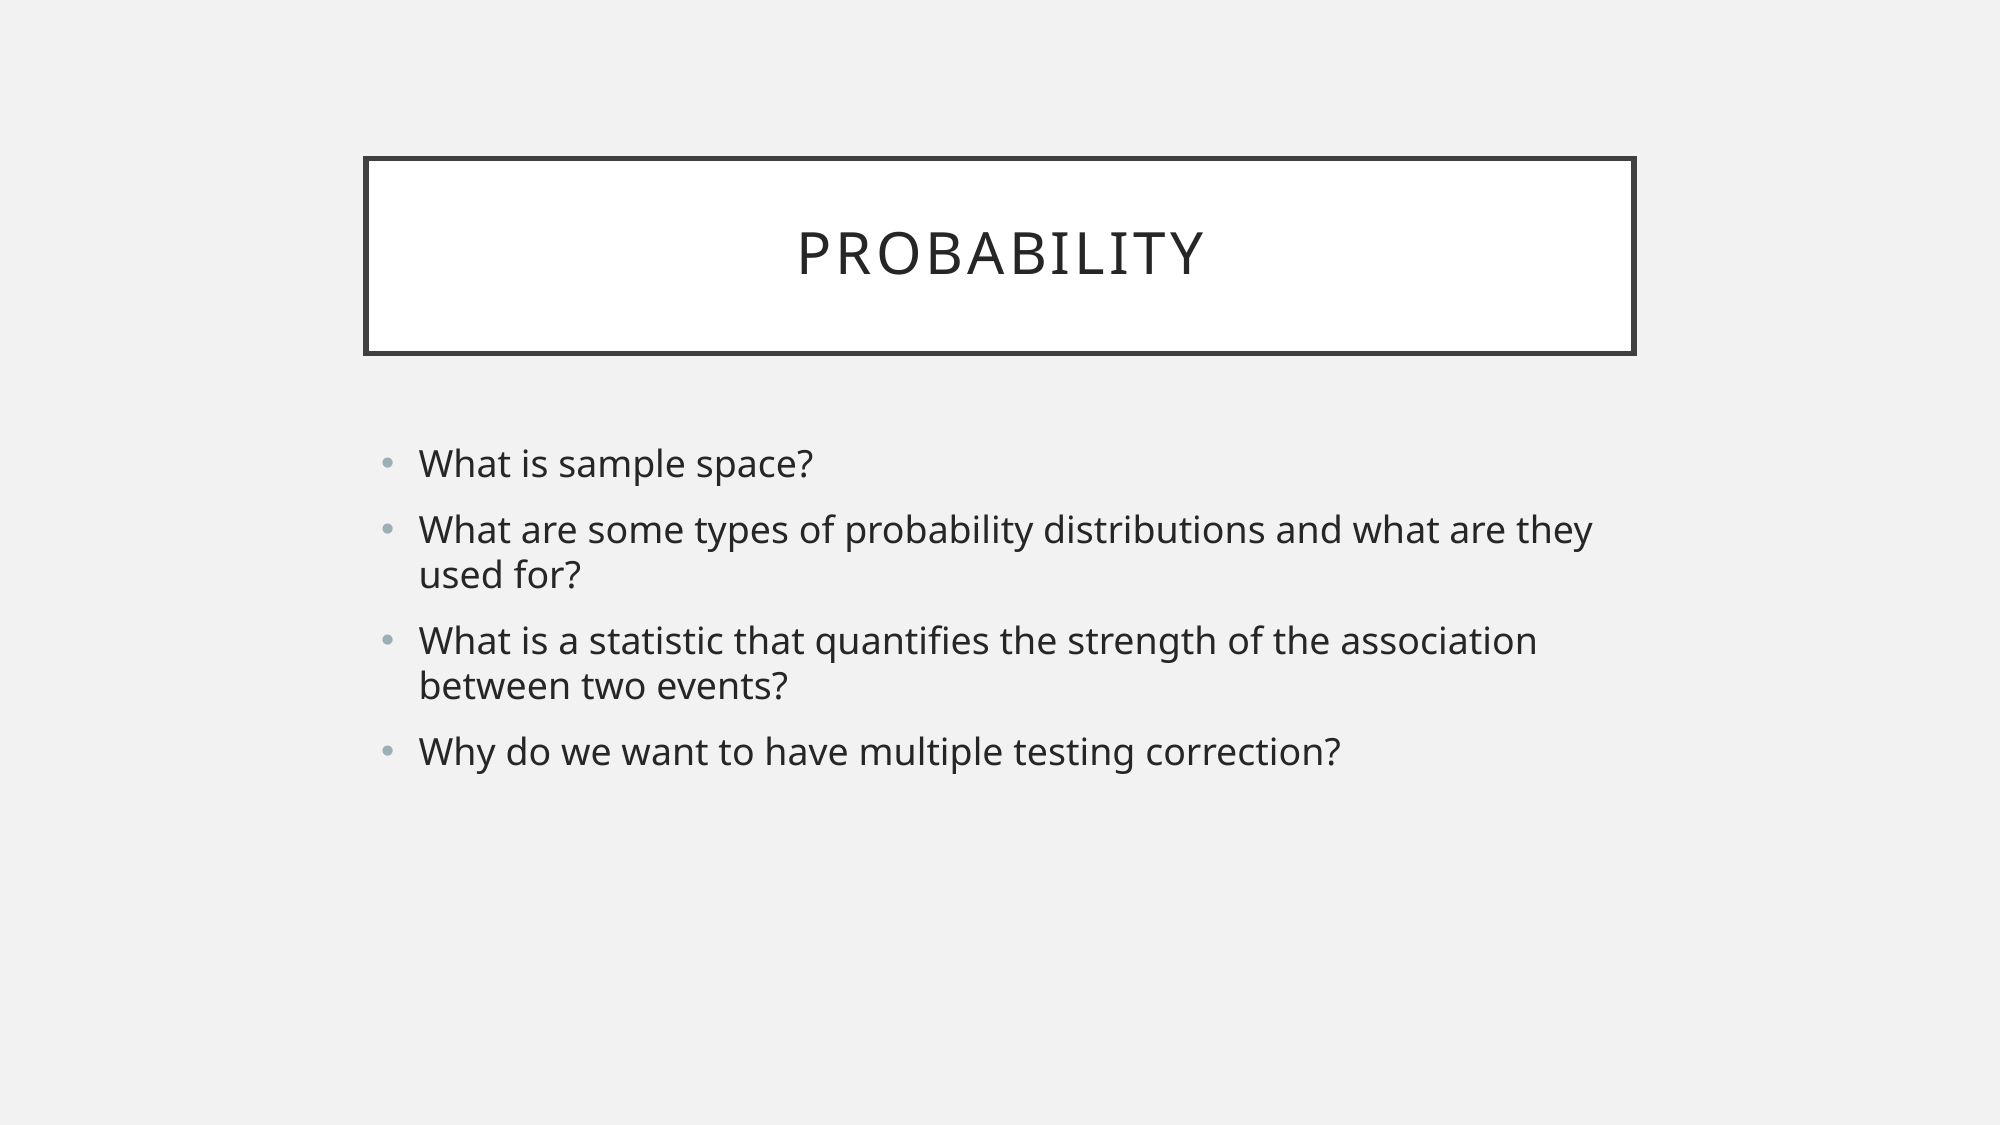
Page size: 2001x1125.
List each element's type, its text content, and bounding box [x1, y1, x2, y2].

title Probability [363, 156, 1637, 356]
list What is sample space? What are some types of probability distributions and what are they used for? What is a statistic that quantifies the strength of the association between two events? Why do we want to have multiple testing correction? [366, 432, 1634, 942]
